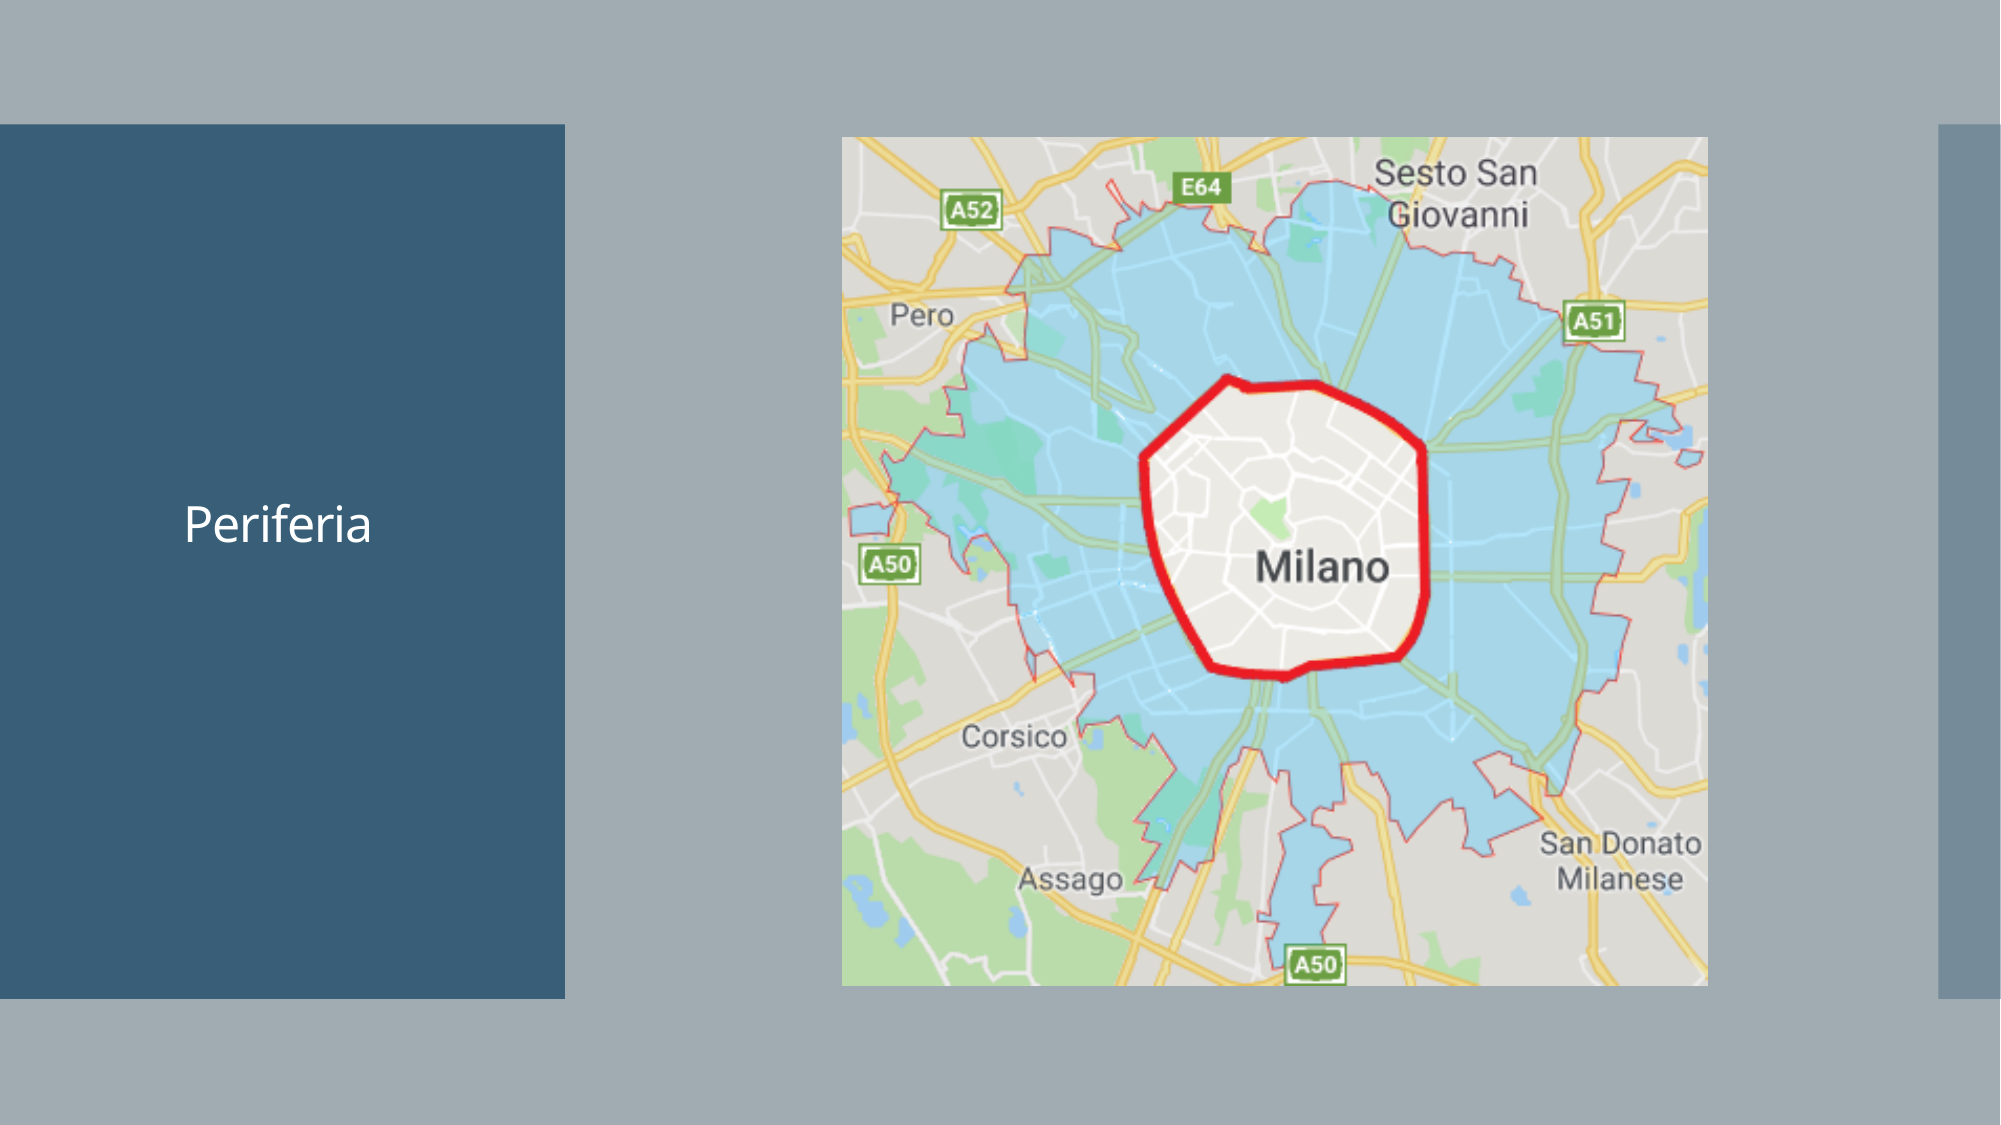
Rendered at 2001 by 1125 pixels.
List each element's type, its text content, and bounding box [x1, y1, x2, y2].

title Periferia [33, 481, 524, 562]
picture [842, 136, 1708, 986]
